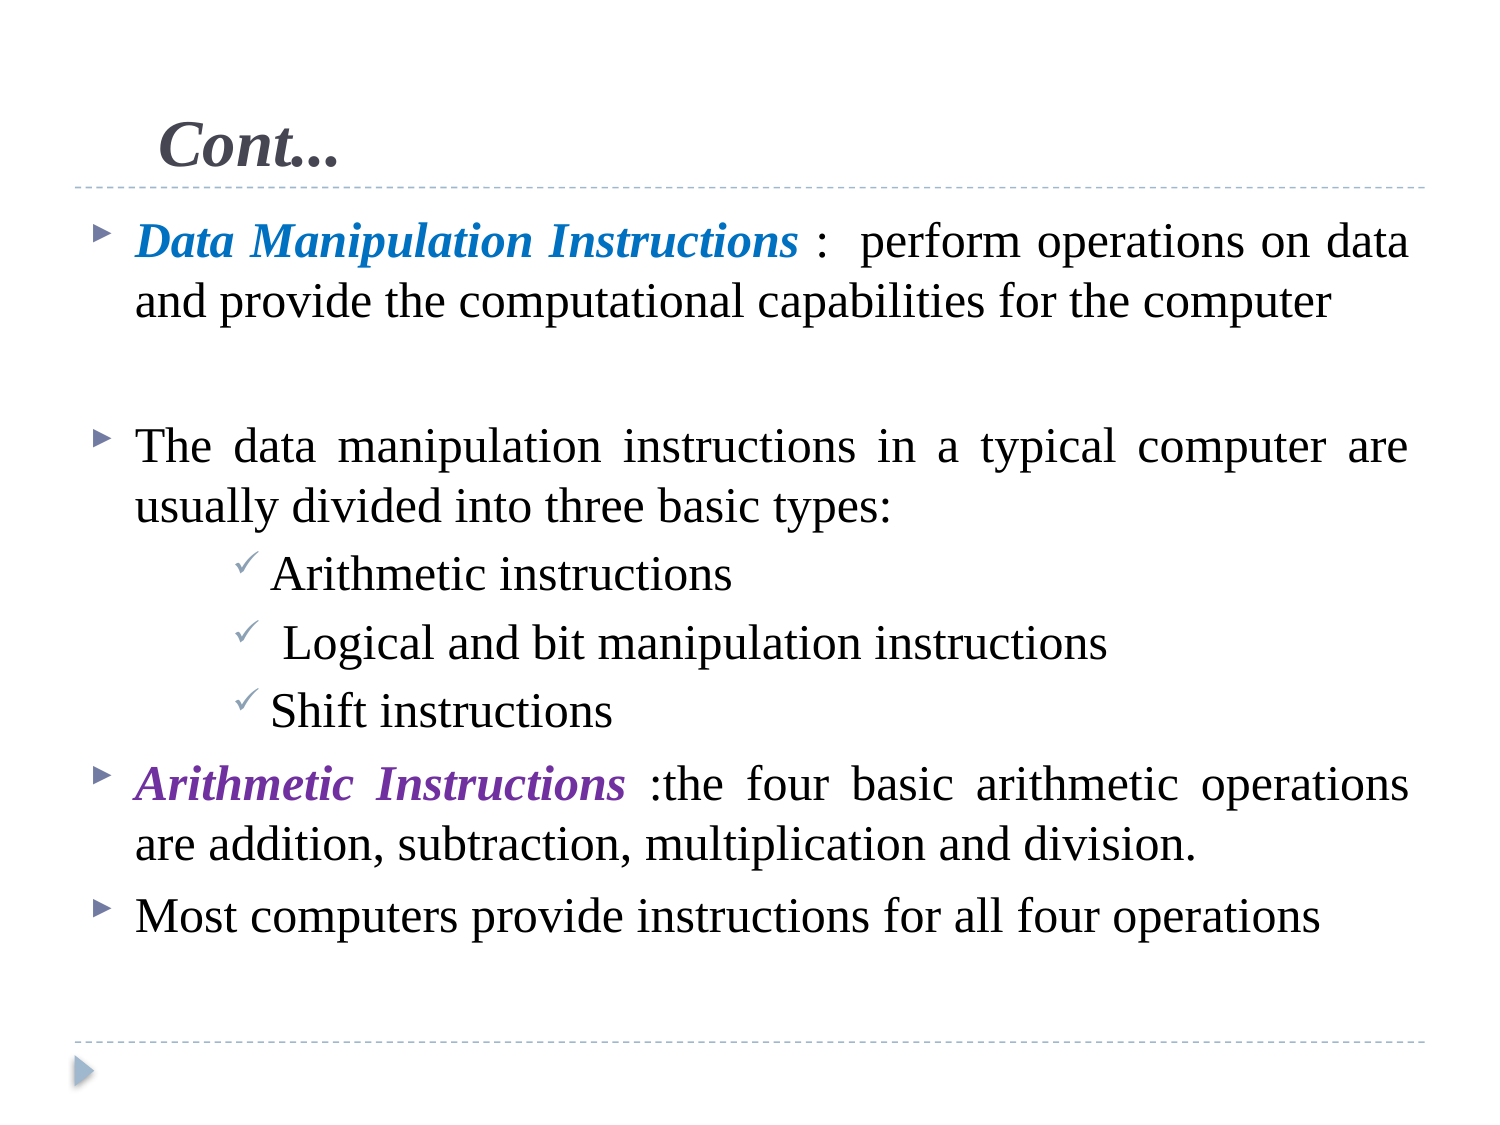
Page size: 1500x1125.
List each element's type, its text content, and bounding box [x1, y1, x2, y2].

list Data Manipulation Instructions : perform operations on data and provide the computational capabilities for the computer The data manipulation instructions in a typical computer are usually divided into three basic types: Arithmetic instructions Logical and bit manipulation instructions Shift instructions Arithmetic Instructions :the four basic arithmetic operations are addition, subtraction, multiplication and division. Most computers provide instructions for all four operations [75, 200, 1425, 1010]
title Cont... [75, 24, 1425, 188]
